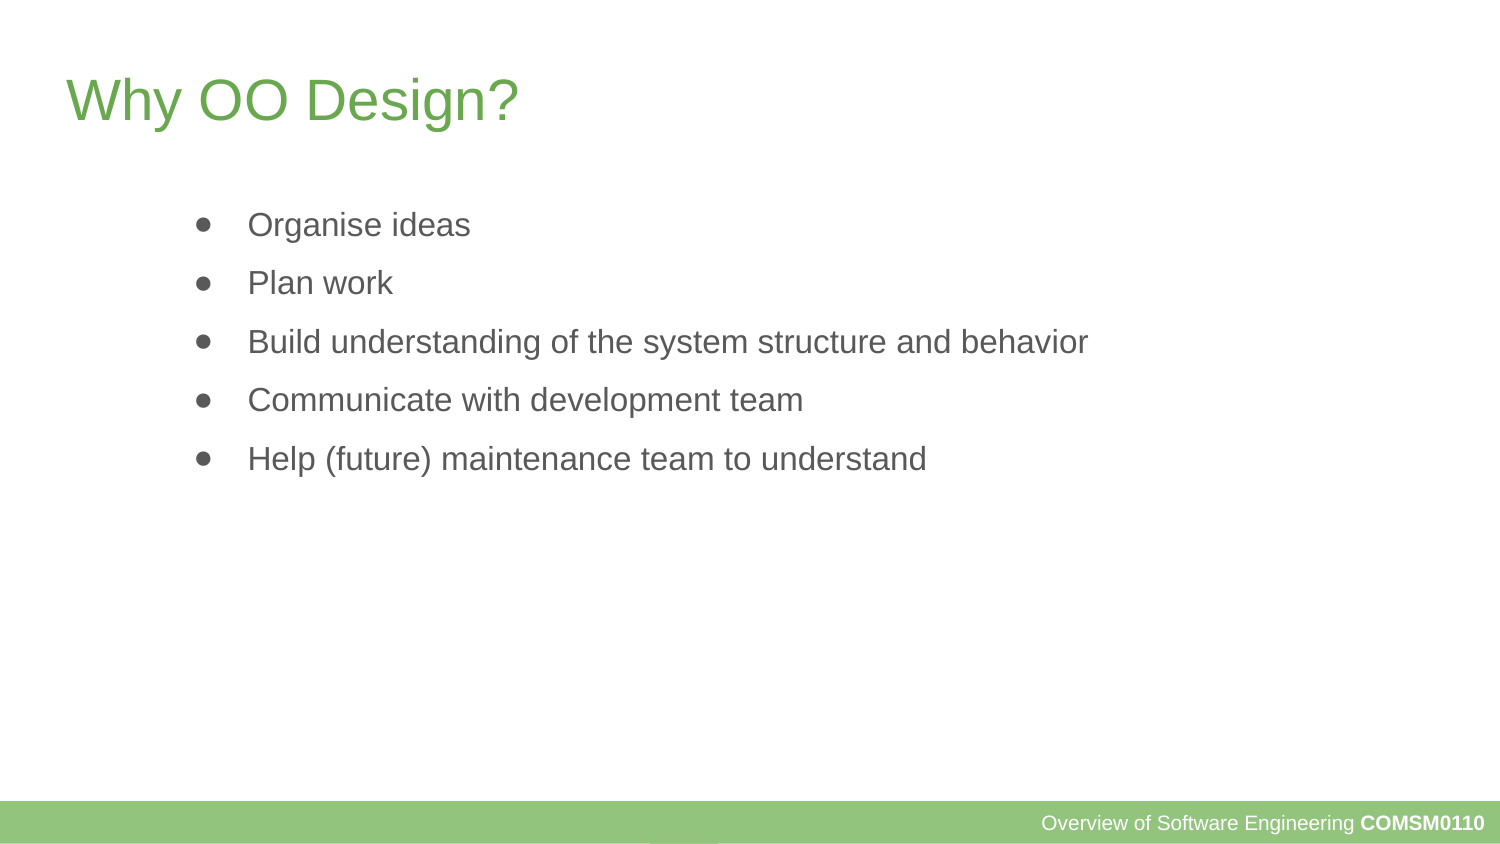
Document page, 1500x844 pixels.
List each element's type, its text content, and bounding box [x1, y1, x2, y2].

list Organise ideas Plan work Build understanding of the system structure and behavior Communicate with development team Help (future) maintenance team to understand [157, 182, 1306, 750]
title Why OO Design? [51, 47, 1449, 142]
